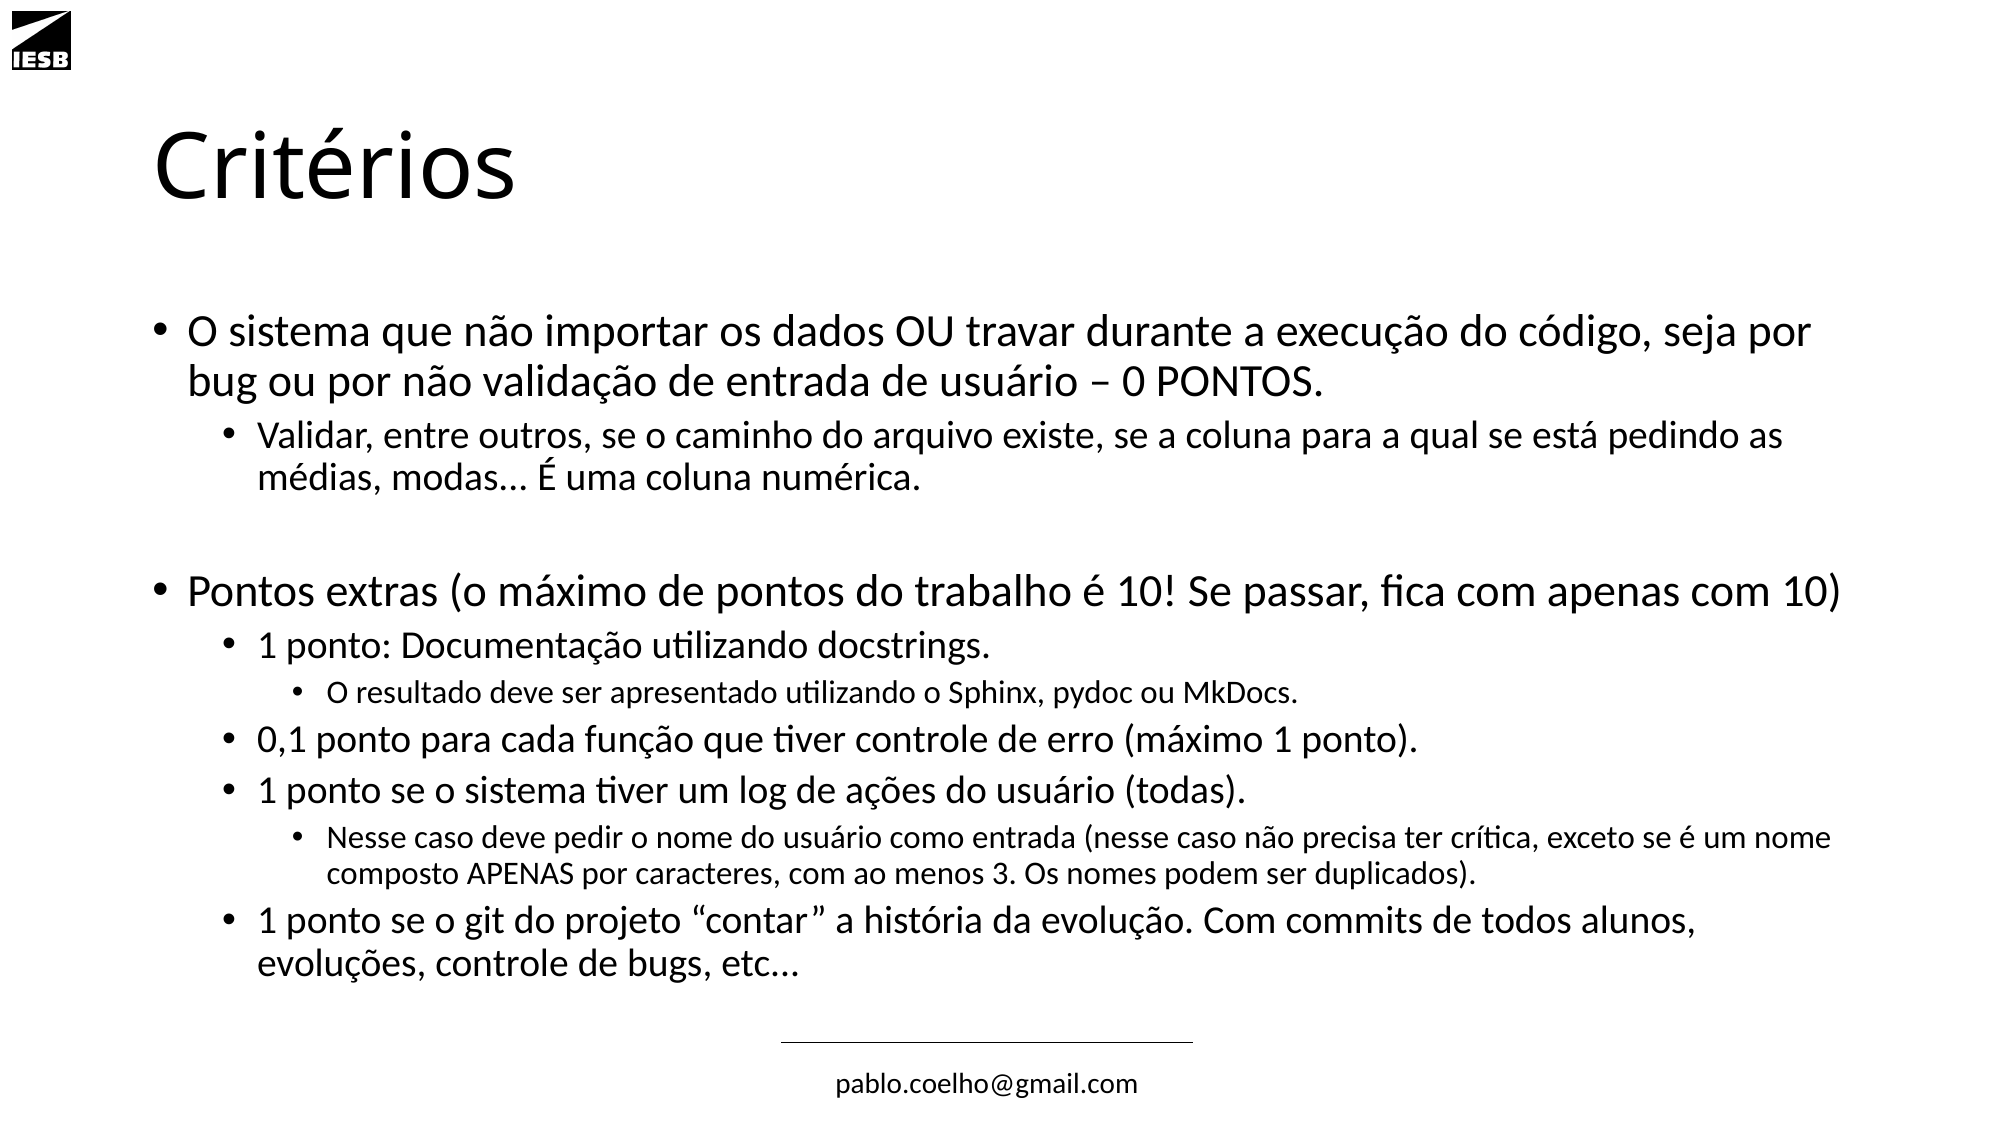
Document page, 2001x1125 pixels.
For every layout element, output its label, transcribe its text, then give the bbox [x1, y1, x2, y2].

title Critérios [137, 59, 1863, 278]
list O sistema que não importar os dados OU travar durante a execução do código, seja por bug ou por não validação de entrada de usuário – 0 PONTOS. Validar, entre outros, se o caminho do arquivo existe, se a coluna para a qual se está pedindo as médias, modas... É uma coluna numérica. Pontos extras (o máximo de pontos do trabalho é 10! Se passar, fica com apenas com 10) 1 ponto: Documentação utilizando docstrings. O resultado deve ser apresentado utilizando o Sphinx, pydoc ou MkDocs. 0,1 ponto para cada função que tiver controle de erro (máximo 1 ponto). 1 ponto se o sistema tiver um log de ações do usuário (todas). Nesse caso deve pedir o nome do usuário como entrada (nesse caso não precisa ter crítica, exceto se é um nome composto APENAS por caracteres, com ao menos 3. Os nomes podem ser duplicados). 1 ponto se o git do projeto “contar” a história da evolução. Com commits de todos alunos, evoluções, controle de bugs, etc... [137, 299, 1863, 1014]
